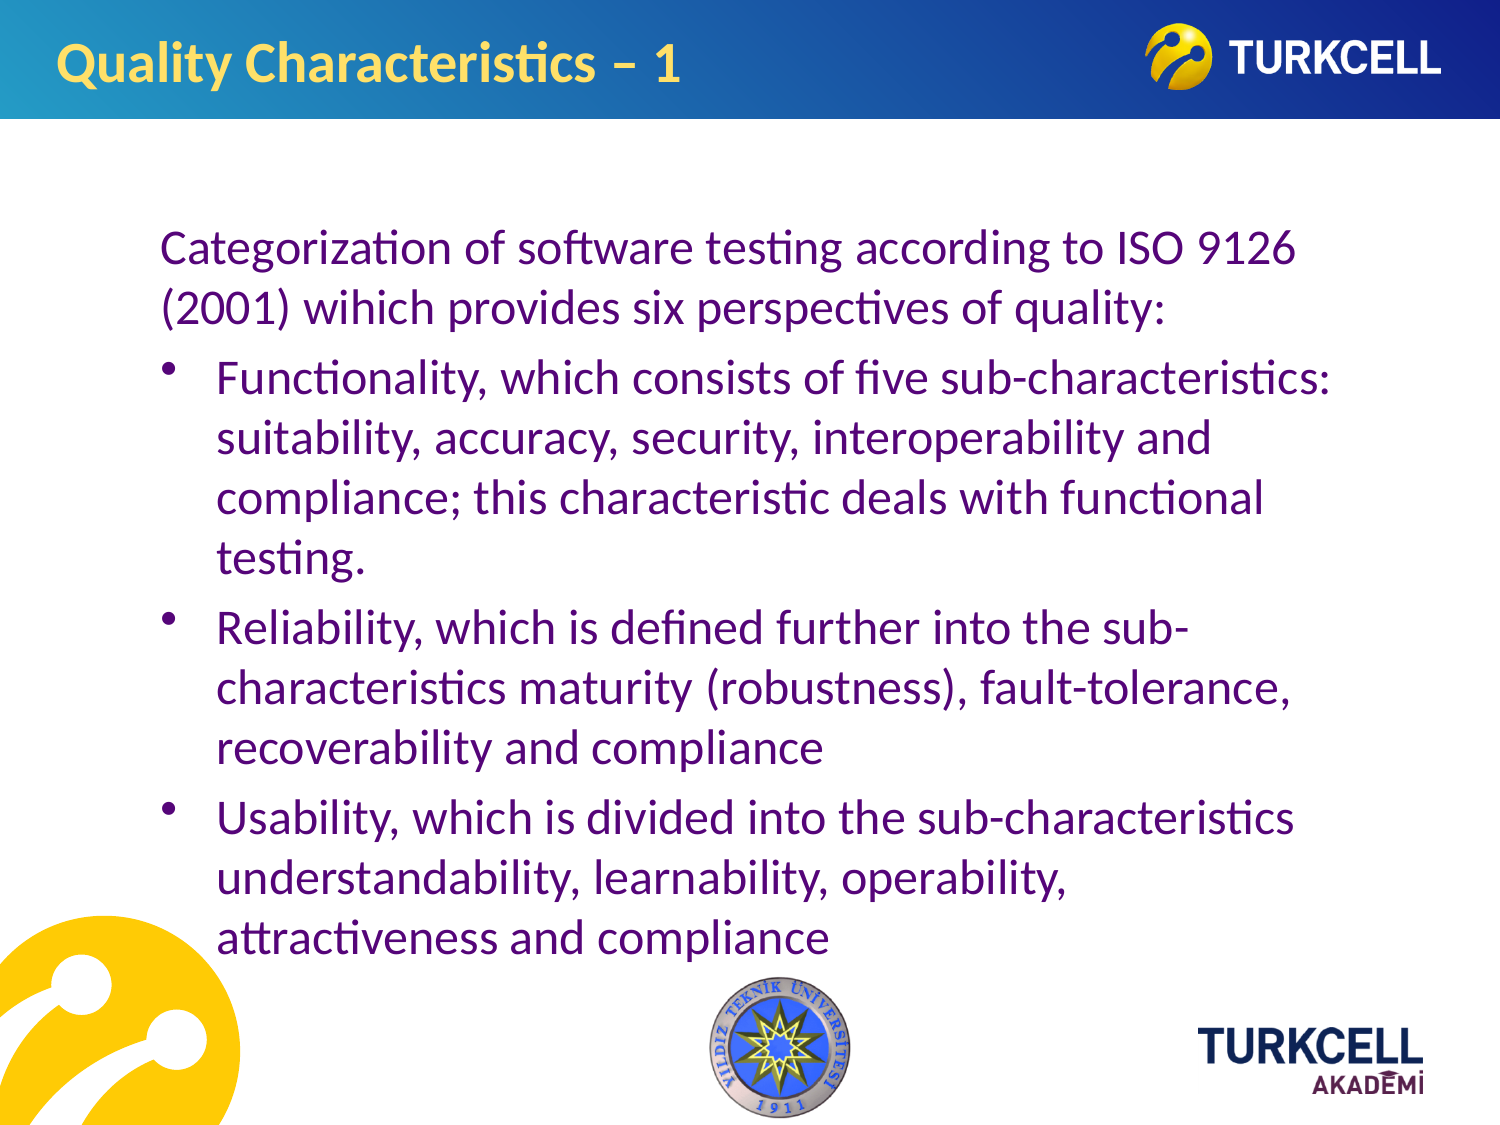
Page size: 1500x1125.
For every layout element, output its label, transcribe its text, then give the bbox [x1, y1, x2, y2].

picture [1145, 23, 1441, 90]
text_box Categorization of software testing according to ISO 9126 (2001) wihich provides six perspectives of quality: Functionality, which consists of five sub-characteristics: suitability, accuracy, security, interoperability and compliance; this characteristic deals with functional testing. Reliability, which is defined further into the sub-characteristics maturity (robustness), fault-tolerance, recoverability and compliance Usability, which is divided into the sub-characteristics understandability, learnability, operability, attractiveness and compliance [145, 206, 1365, 495]
picture [708, 975, 851, 1119]
title Quality Characteristics – 1 [41, 0, 1105, 119]
picture [1198, 1027, 1423, 1095]
